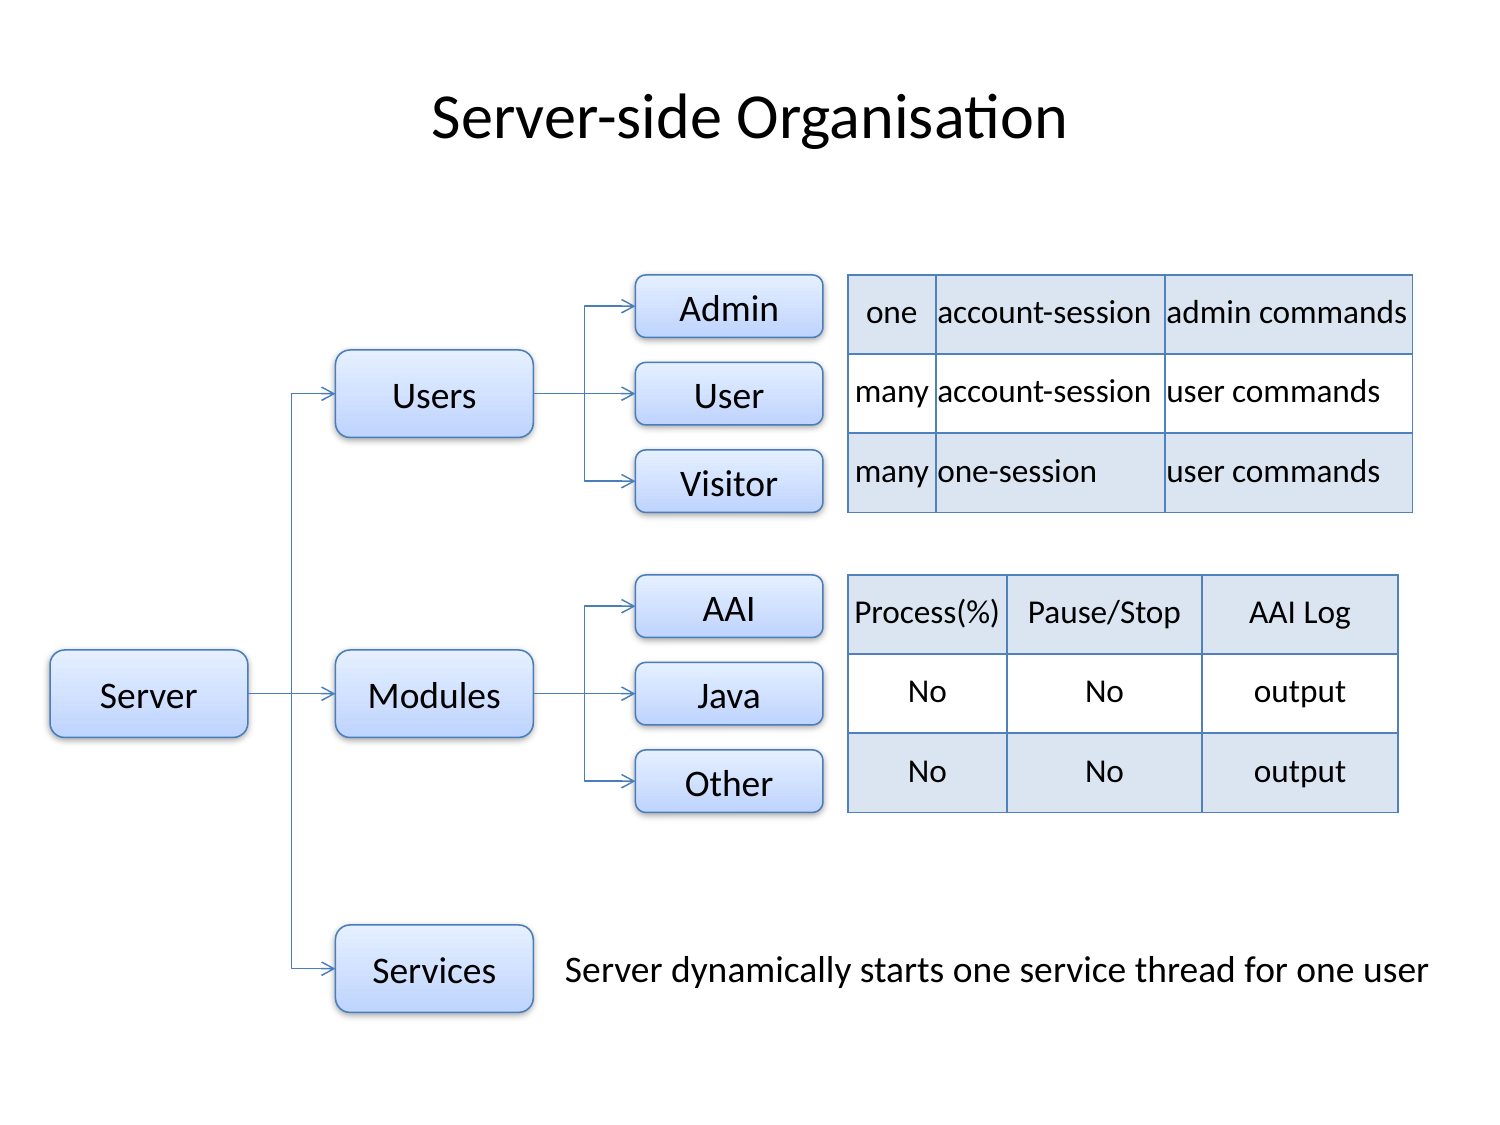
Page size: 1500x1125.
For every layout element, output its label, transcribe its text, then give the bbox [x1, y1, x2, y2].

table_cell user commands [1166, 434, 1412, 512]
text_box Admin [634, 274, 824, 339]
table_cell many [849, 355, 935, 432]
text_box Services [334, 924, 535, 1014]
title Server-side Organisation [75, 82, 1425, 163]
table_header Process(%) [849, 576, 1006, 653]
table_header account-session [937, 276, 1164, 353]
table_cell No [1008, 655, 1201, 732]
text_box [247, 393, 336, 692]
table_cell one-session [937, 434, 1164, 512]
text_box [533, 305, 636, 392]
table_cell output [1203, 655, 1397, 732]
table_cell account-session [937, 355, 1164, 432]
text_box Visitor [634, 449, 824, 514]
table_cell No [849, 655, 1006, 732]
table_header admin commands [1166, 276, 1412, 353]
text_box Java [641, 661, 824, 726]
table_header Pause/Stop [1008, 576, 1201, 653]
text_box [533, 701, 636, 782]
table_cell user commands [1166, 355, 1412, 432]
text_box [533, 401, 636, 482]
text_box Other [634, 749, 824, 814]
text_box Modules [340, 649, 528, 739]
table_cell many [849, 434, 935, 512]
text_box Server [49, 649, 242, 739]
text_box Users [334, 349, 528, 439]
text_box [533, 605, 636, 692]
table_cell output [1203, 734, 1397, 812]
table_header one [849, 276, 935, 353]
text_box User [641, 361, 824, 426]
text_box Server dynamically starts one service thread for one user [550, 937, 1446, 998]
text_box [247, 701, 336, 970]
table_cell No [1008, 734, 1201, 812]
text_box AAI [634, 574, 824, 639]
table_cell No [849, 734, 1006, 812]
table_header AAI Log [1203, 576, 1397, 653]
